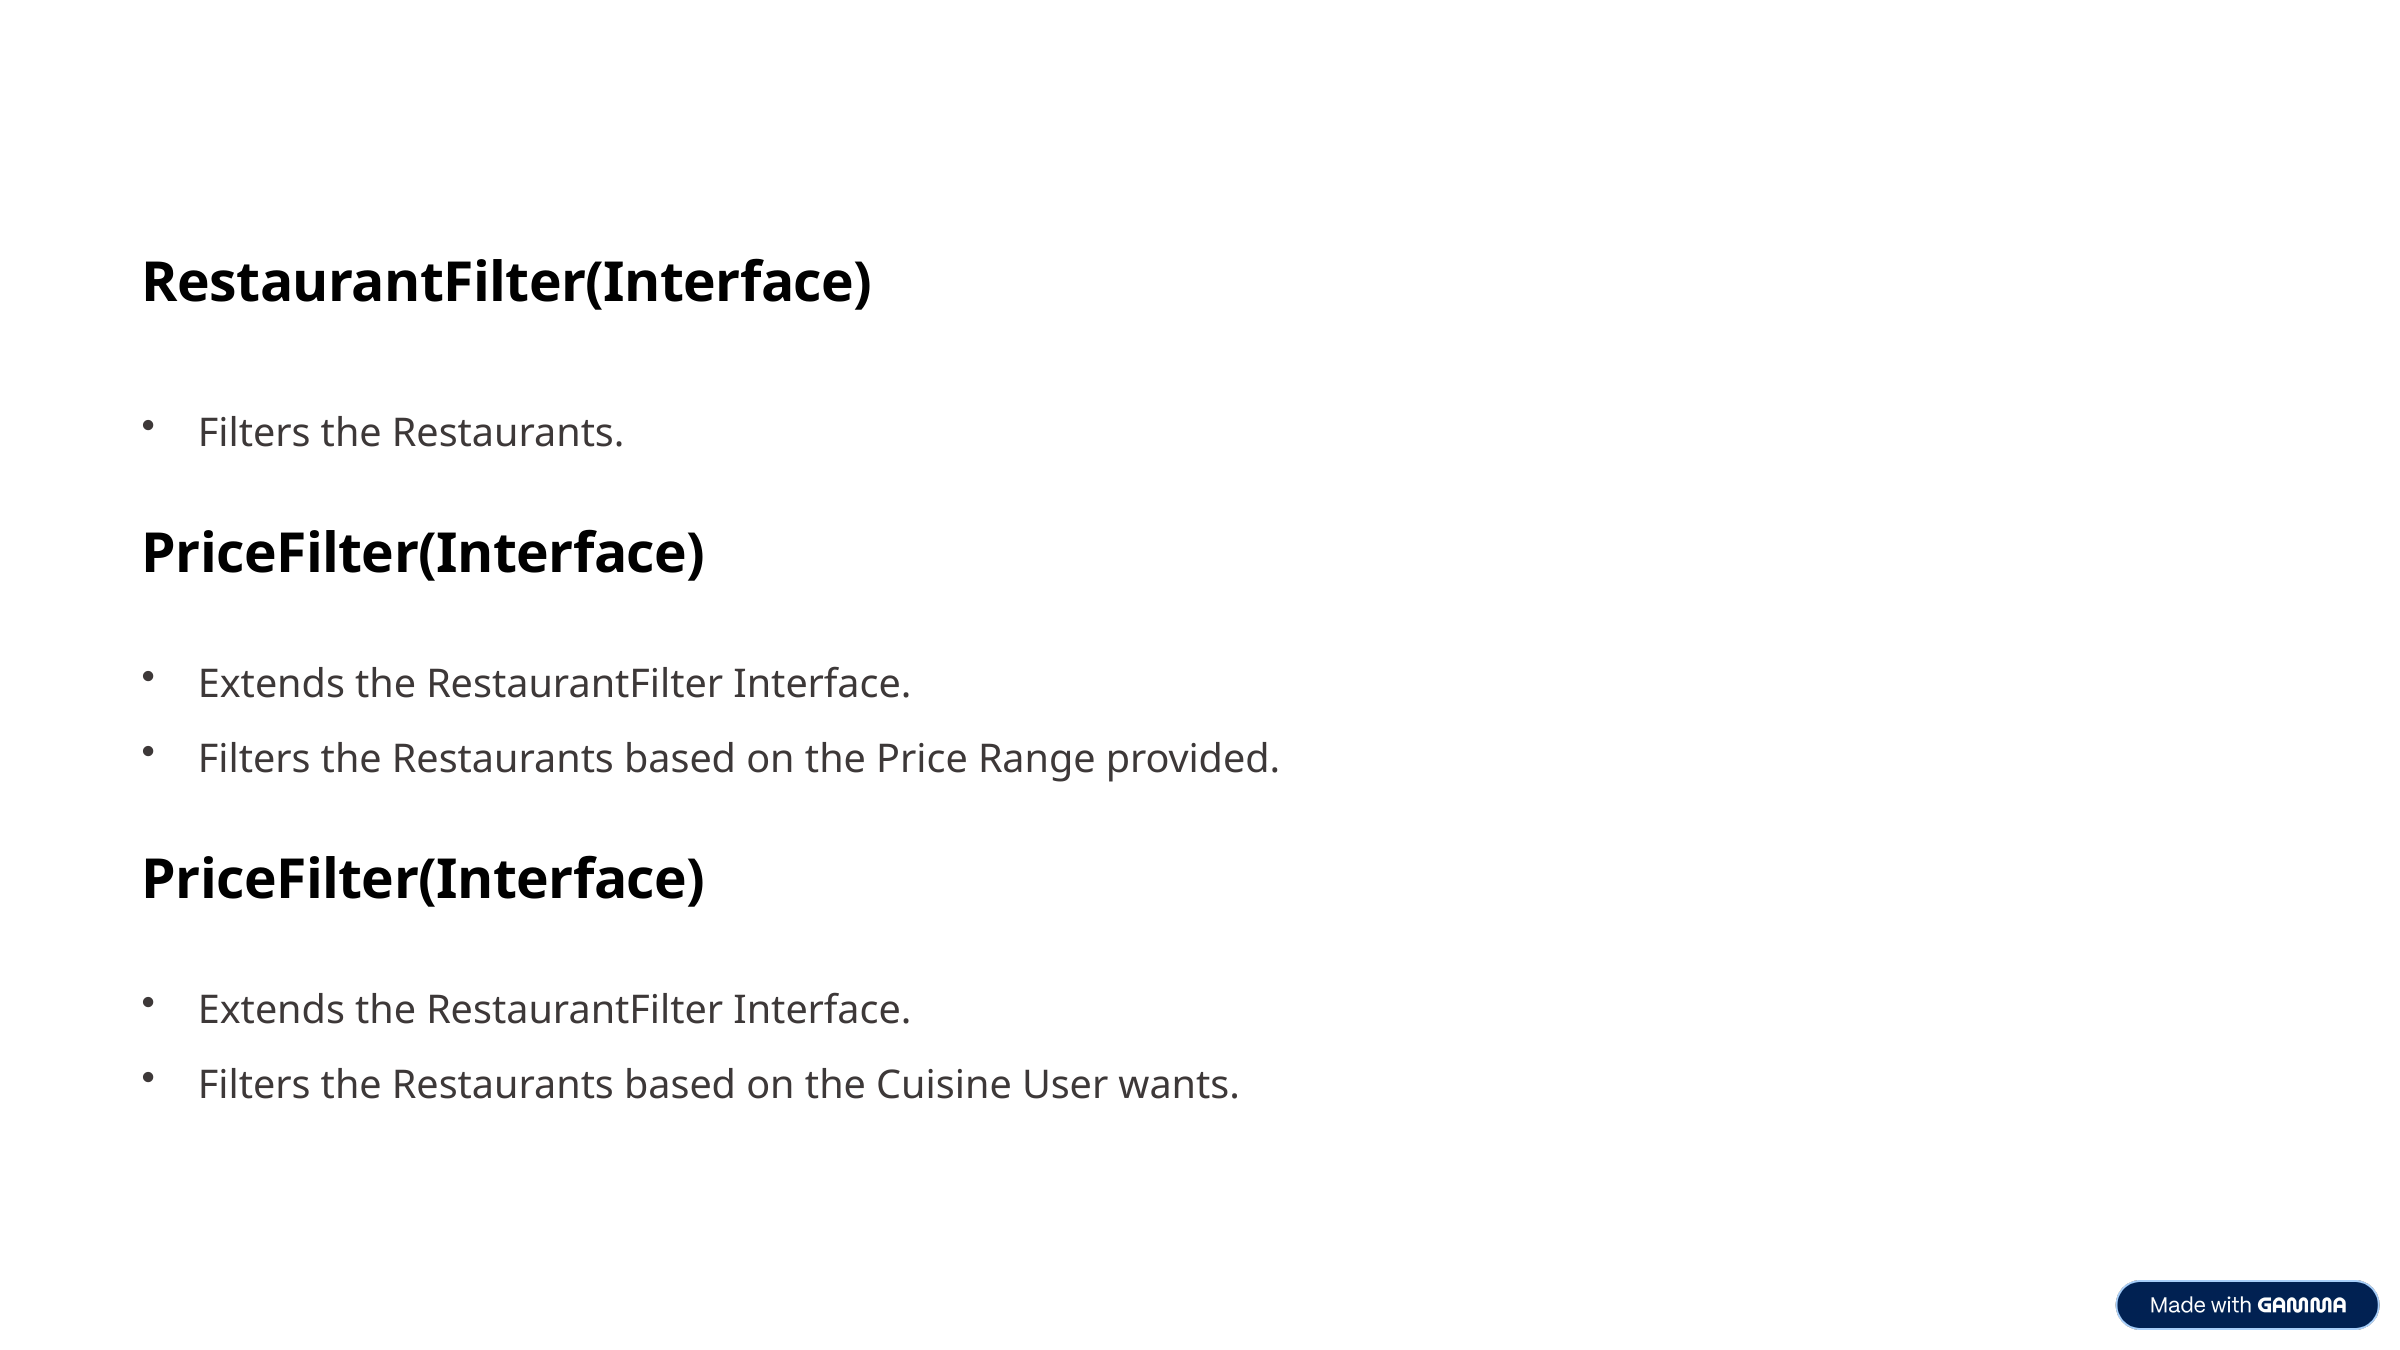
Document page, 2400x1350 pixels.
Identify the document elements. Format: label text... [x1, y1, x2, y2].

text_box PriceFilter(Interface) [141, 841, 726, 910]
picture [2106, 1271, 2389, 1339]
text_box Extends the RestaurantFilter Interface. [141, 970, 2259, 1032]
text_box Filters the Restaurants based on the Price Range provided. [141, 719, 2259, 781]
text_box Filters the Restaurants. [141, 393, 2259, 455]
text_box RestaurantFilter(Interface) [141, 243, 894, 313]
text_box Filters the Restaurants based on the Cuisine User wants. [141, 1045, 2259, 1107]
text_box Extends the RestaurantFilter Interface. [141, 644, 2259, 706]
text_box PriceFilter(Interface) [141, 514, 726, 584]
